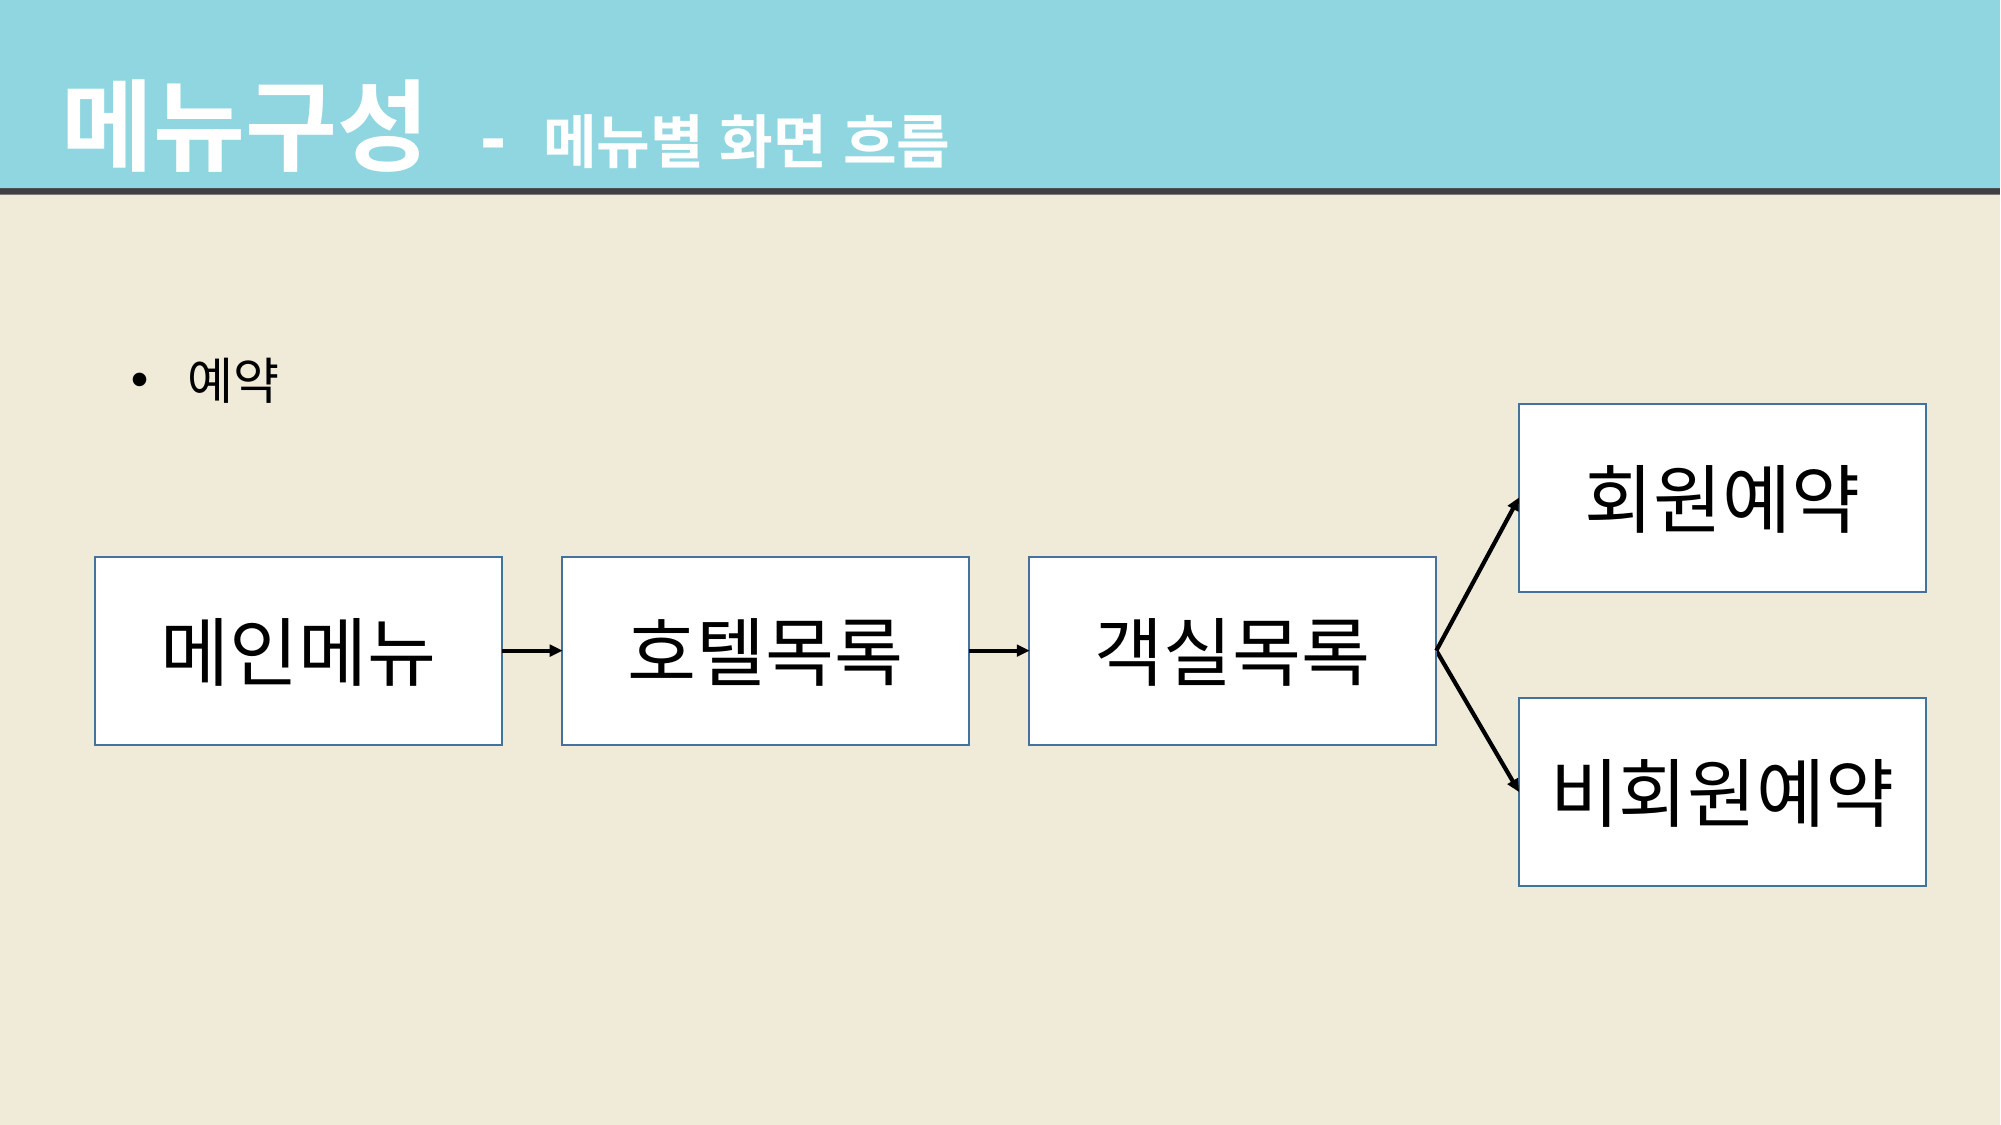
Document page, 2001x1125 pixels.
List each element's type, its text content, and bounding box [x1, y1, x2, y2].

text_box 회원예약 [1518, 403, 1927, 593]
text_box 예약 [116, 341, 490, 417]
text_box 객실목록 [1028, 556, 1436, 746]
text_box 호텔목록 [561, 556, 970, 746]
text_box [1436, 497, 1519, 651]
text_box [1436, 651, 1519, 792]
text_box 비회원예약 [1518, 697, 1927, 887]
text_box 메뉴구성 - 메뉴별 화면 흐름 [0, 0, 2000, 189]
text_box 메인메뉴 [94, 556, 503, 746]
